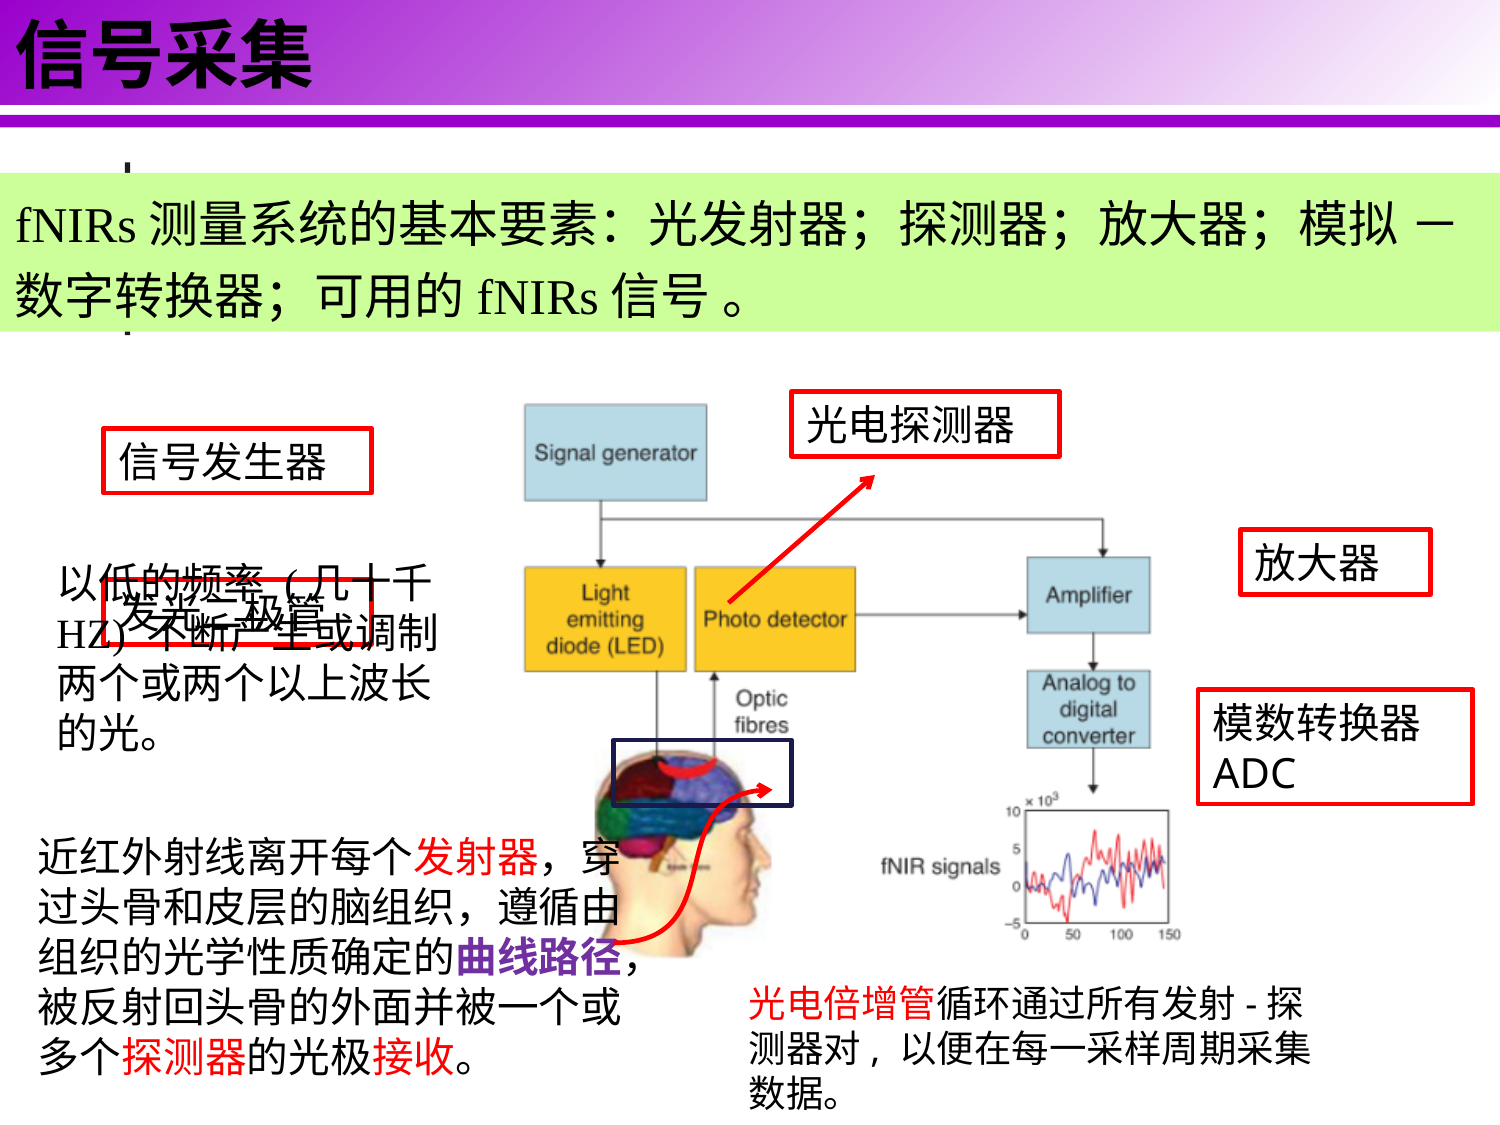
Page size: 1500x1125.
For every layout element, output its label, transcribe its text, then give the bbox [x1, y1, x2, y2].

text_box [728, 474, 876, 604]
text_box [613, 789, 773, 944]
text_box 放大器 [1240, 529, 1431, 595]
text_box fNIRs测量系统的基本要素：光发射器；探测器；放大器；模拟 － 数字转换器；可用的fNIRs信号 。 [0, 172, 1500, 332]
text_box 光电倍增管循环通过所有发射-探测器对, 以便在每一采样周期采集数据。 [734, 972, 1351, 1123]
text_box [0, 0, 1500, 122]
text_box 模数转换器ADC [1204, 689, 1473, 805]
picture [497, 391, 1199, 983]
text_box 以低的频率 (几十千 HZ) 不断产生或调制两个或两个以上波长的光。 [41, 549, 467, 765]
text_box 近红外射线离开每个发射器，穿过头骨和皮层的脑组织，遵循由组织的光学性质确定的曲线路径，被反射回头骨的外面并被一个或多个探测器的光极接收。 [23, 822, 644, 1088]
text_box 信号发生器 [103, 428, 372, 493]
